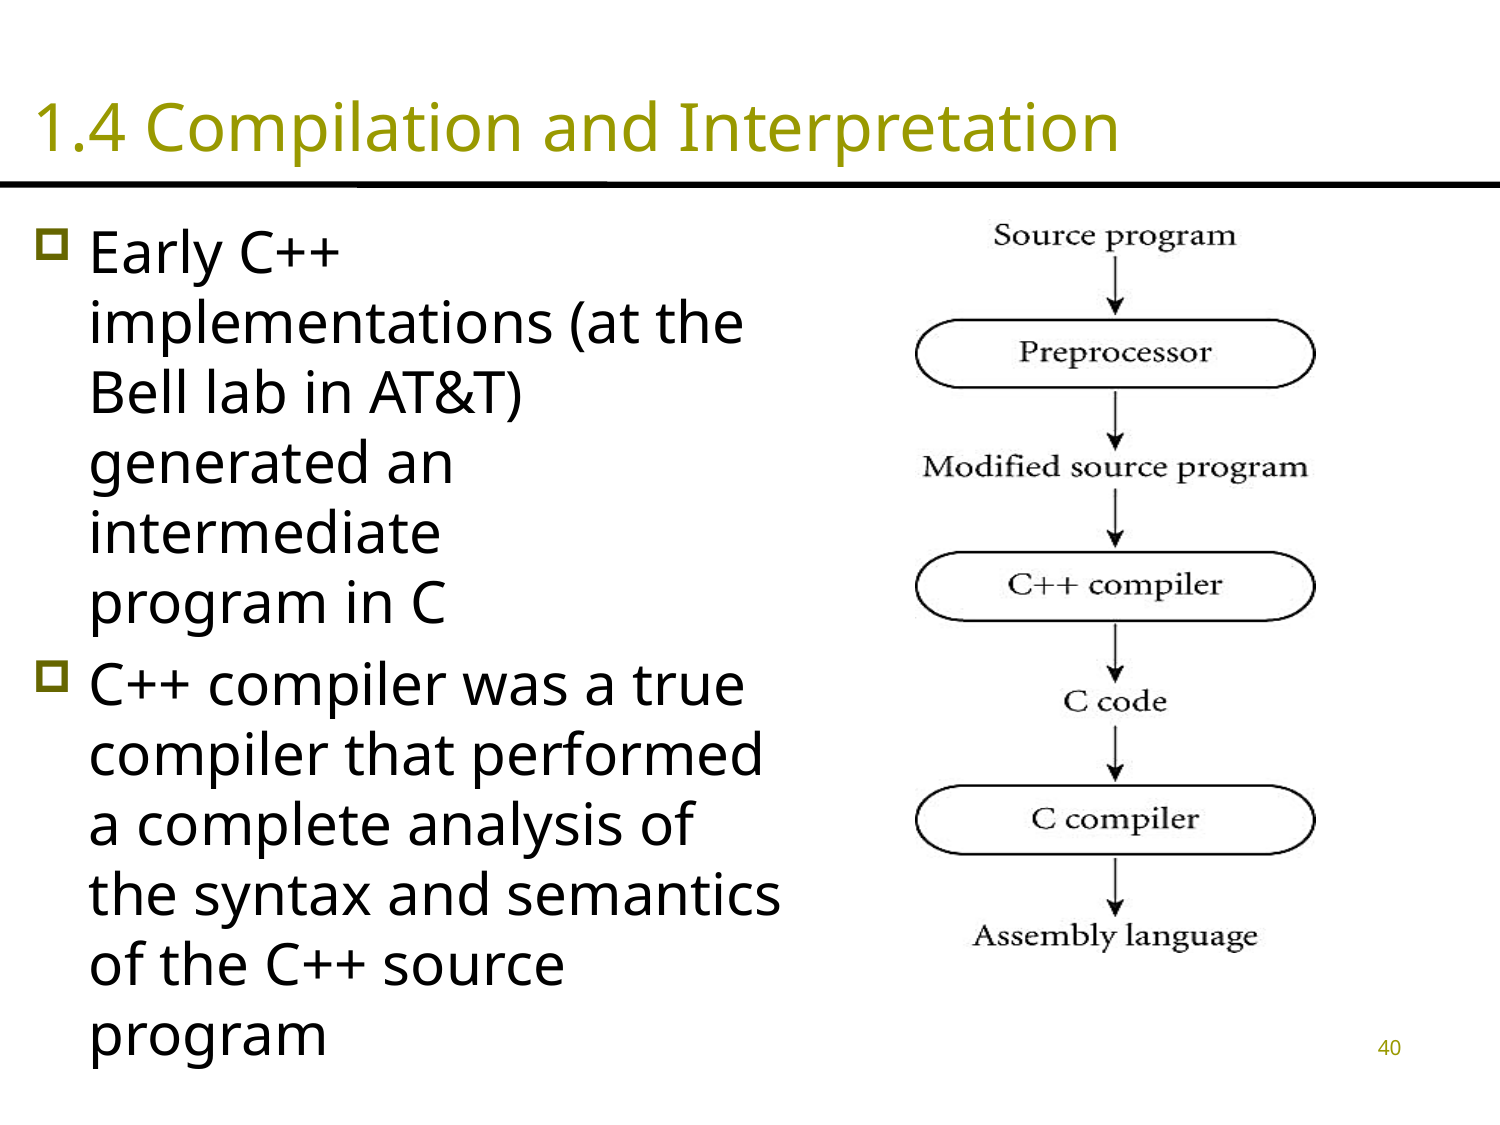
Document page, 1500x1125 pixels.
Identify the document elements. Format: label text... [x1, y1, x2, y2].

list Early C++ implementations (at the Bell lab in AT&T) generated an intermediate program in C C++ compiler was a true compiler that performed a complete analysis of the syntax and semantics of the C++ source program [17, 208, 809, 1006]
title 1.4 Compilation and Interpretation [17, 45, 1483, 173]
picture [915, 219, 1316, 953]
slide_number 40 [1066, 1026, 1417, 1102]
